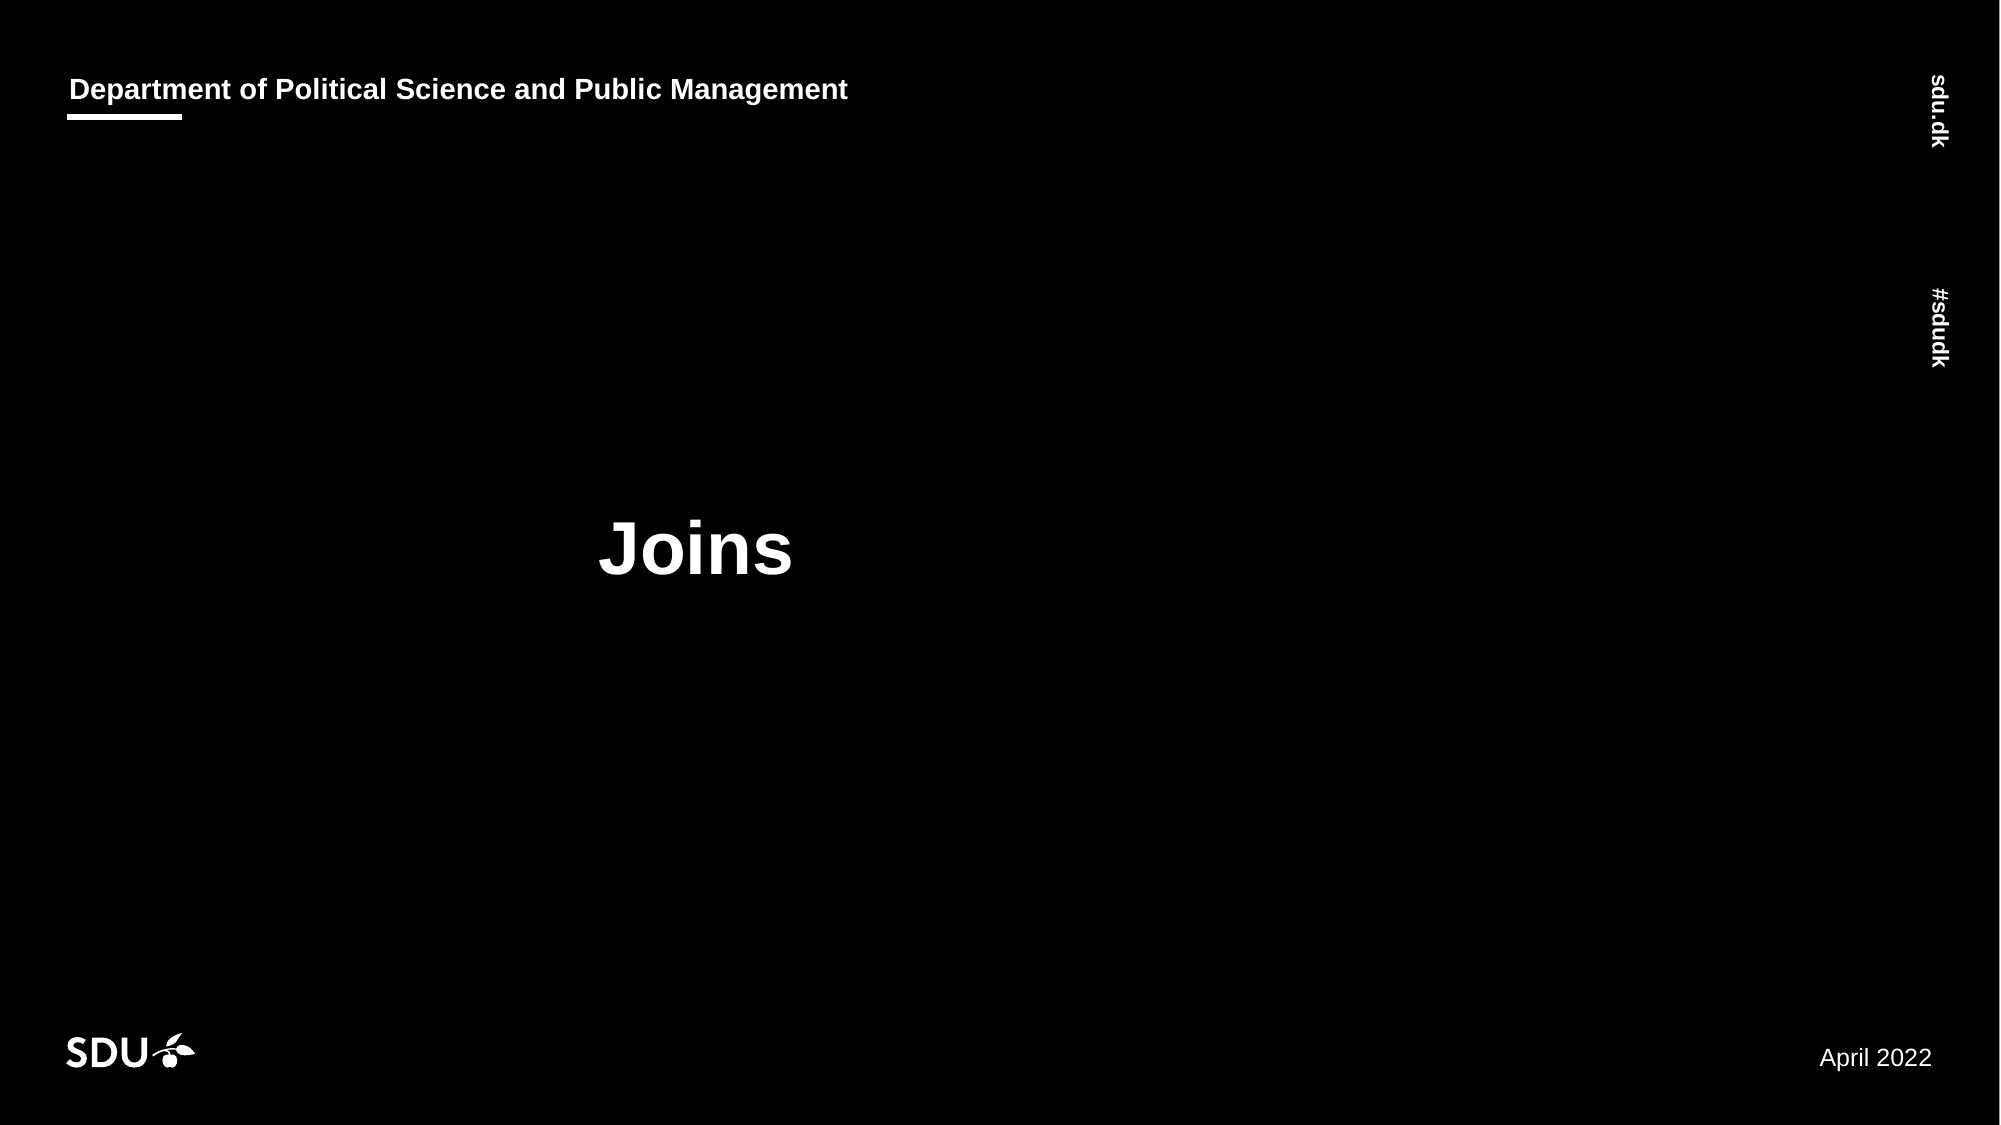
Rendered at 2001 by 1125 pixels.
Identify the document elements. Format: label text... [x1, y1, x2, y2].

title Joins [598, 509, 1552, 683]
